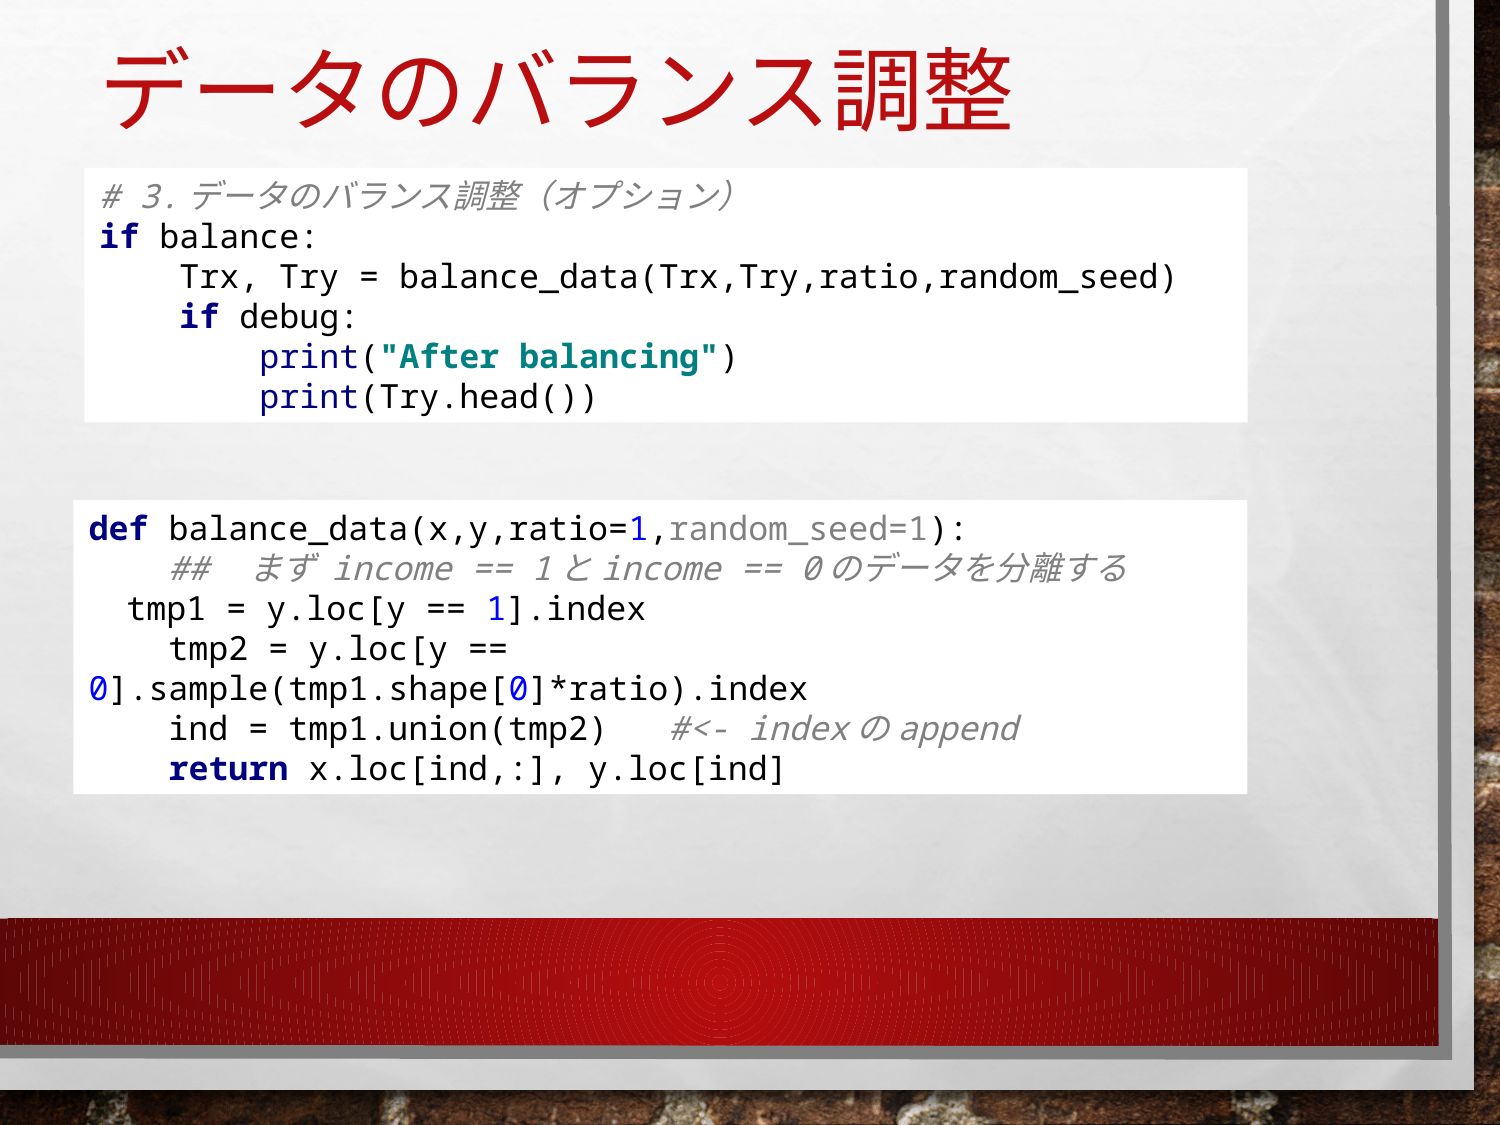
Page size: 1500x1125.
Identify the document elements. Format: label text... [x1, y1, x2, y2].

text_box # 3.データのバランス調整（オプション） if balance: Trx, Try = balance_data(Trx,Try,ratio,random_seed) if debug: print("After balancing") print(Try.head()) [84, 189, 1248, 423]
text_box def balance_data(x,y,ratio=1,random_seed=1): ## まず income == 1とincome == 0のデータを分離する tmp1 = y.loc[y == 1].index tmp2 = y.loc[y == 0].sample(tmp1.shape[0]*ratio).index ind = tmp1.union(tmp2) #<- indexのappend return x.loc[ind,:], y.loc[ind] [73, 499, 1248, 795]
picture [0, 0, 1500, 1125]
title データのバランス調整 [84, 0, 1364, 189]
